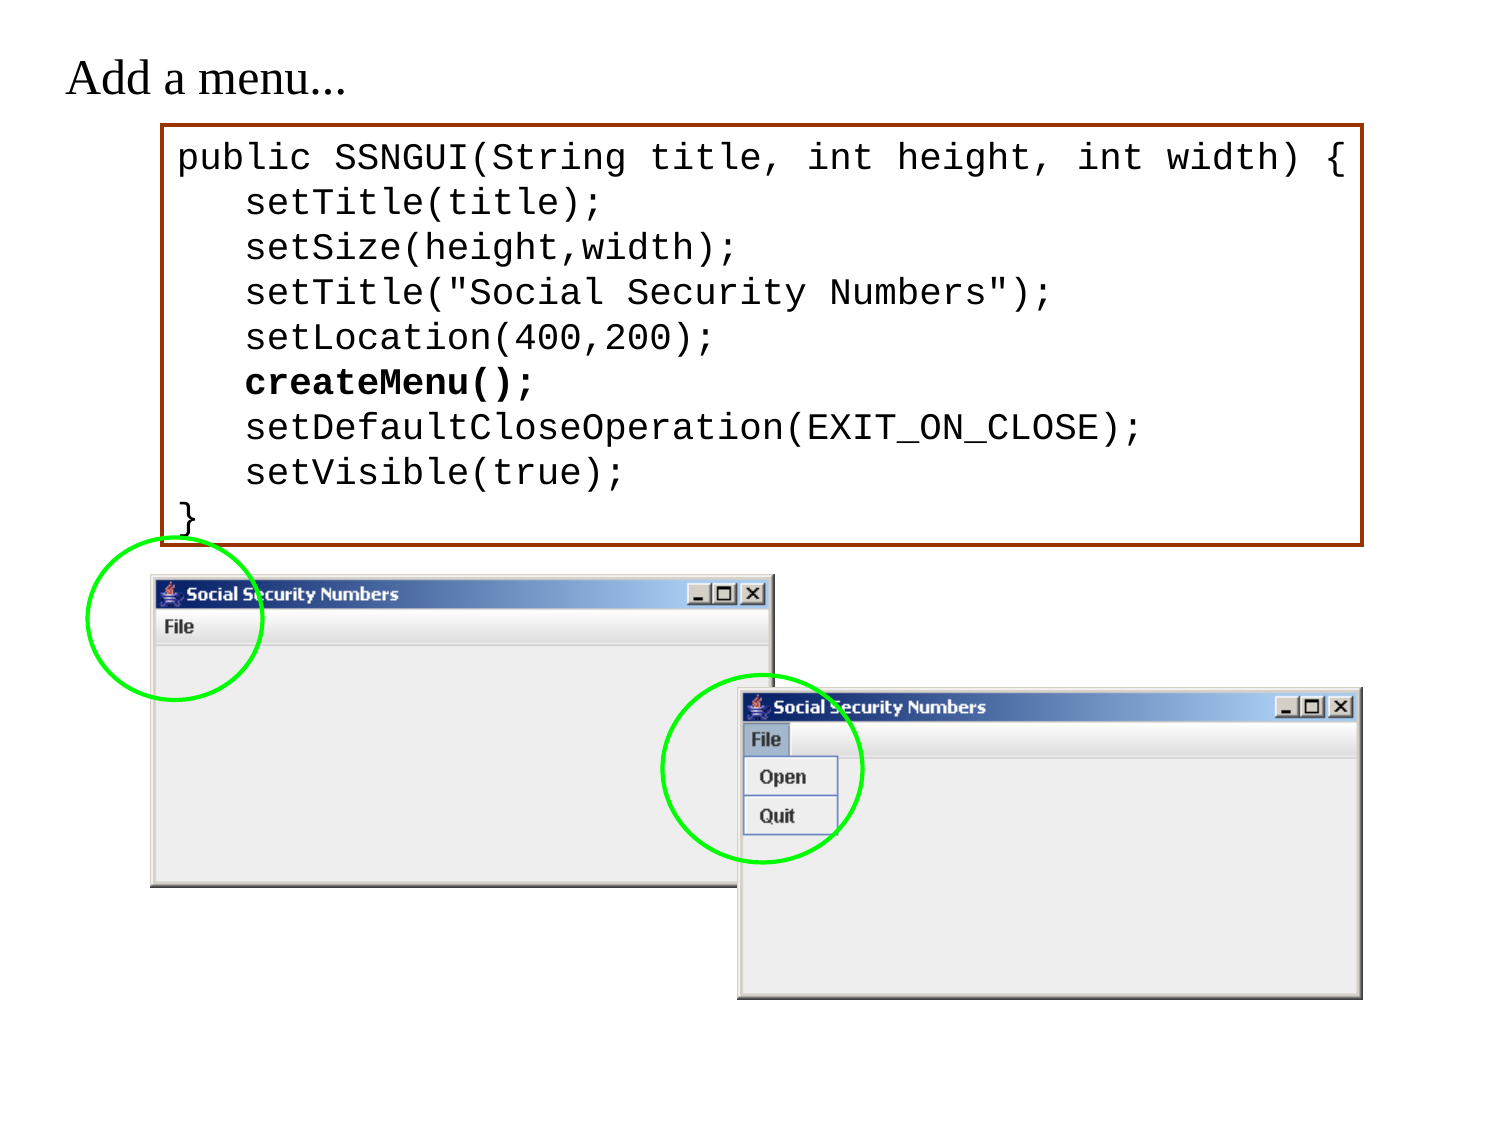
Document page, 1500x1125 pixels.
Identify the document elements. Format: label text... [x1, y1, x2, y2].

text_box public SSNGUI(String title, int height, int width) { setTitle(title); setSize(height,width); setTitle("Social Security Numbers"); setLocation(400,200); createMenu(); setDefaultCloseOperation(EXIT_ON_CLOSE); setVisible(true); } [162, 124, 1362, 545]
text_box [87, 537, 248, 695]
picture [149, 574, 1363, 1001]
text_box Add a menu... [50, 37, 362, 113]
text_box [779, 676, 808, 685]
